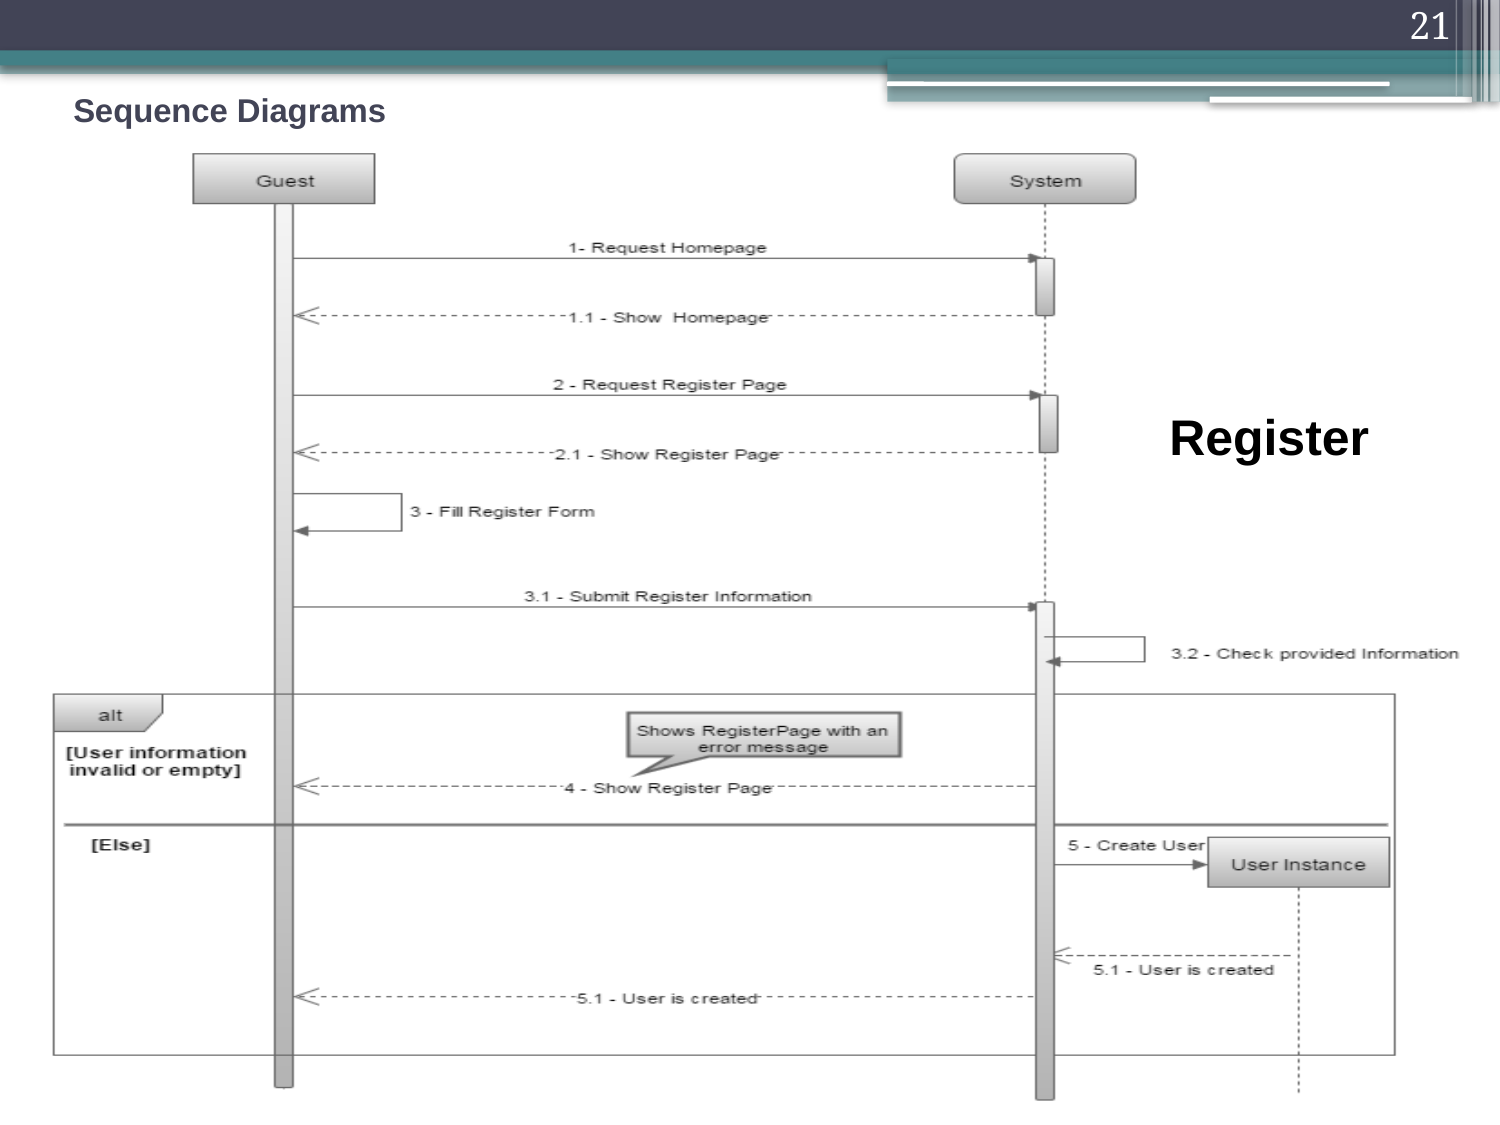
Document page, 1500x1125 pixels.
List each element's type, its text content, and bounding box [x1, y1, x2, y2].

slide_number 21 [1341, 0, 1466, 61]
title Sequence Diagrams [58, 82, 938, 150]
picture [46, 152, 1466, 1102]
